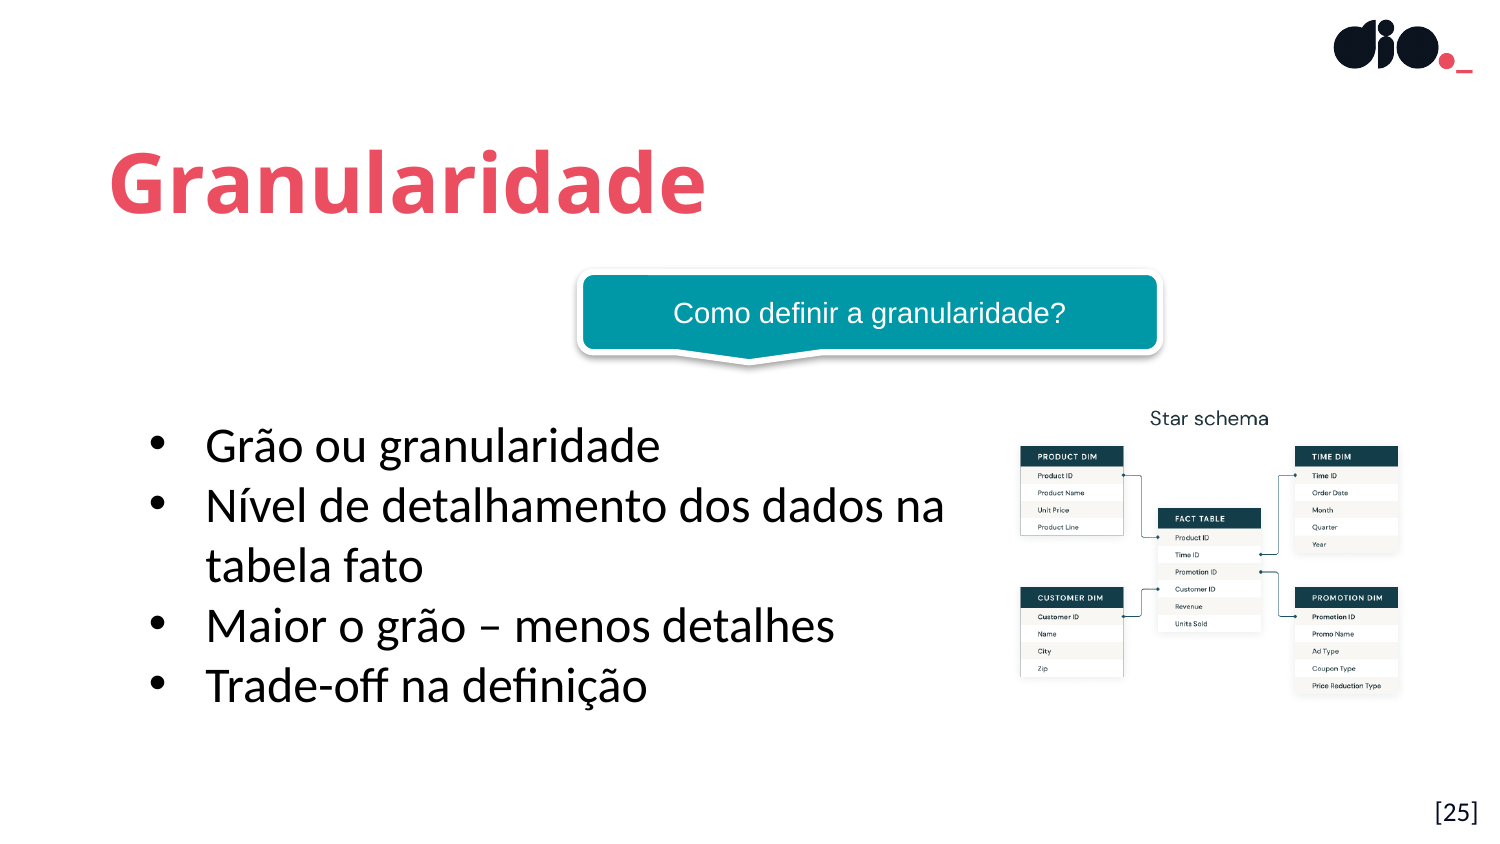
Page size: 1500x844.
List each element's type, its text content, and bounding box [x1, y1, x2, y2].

picture [1333, 19, 1473, 74]
text_box Granularidade [92, 104, 1408, 243]
text_box Grão ou granularidade Nível de detalhamento dos dados na tabela fato Maior o grão – menos detalhes Trade-off na definição [121, 405, 1039, 719]
slide_number [25] [1403, 779, 1494, 844]
picture [1010, 405, 1409, 706]
text_box Como definir a granularidade? [576, 268, 1164, 366]
